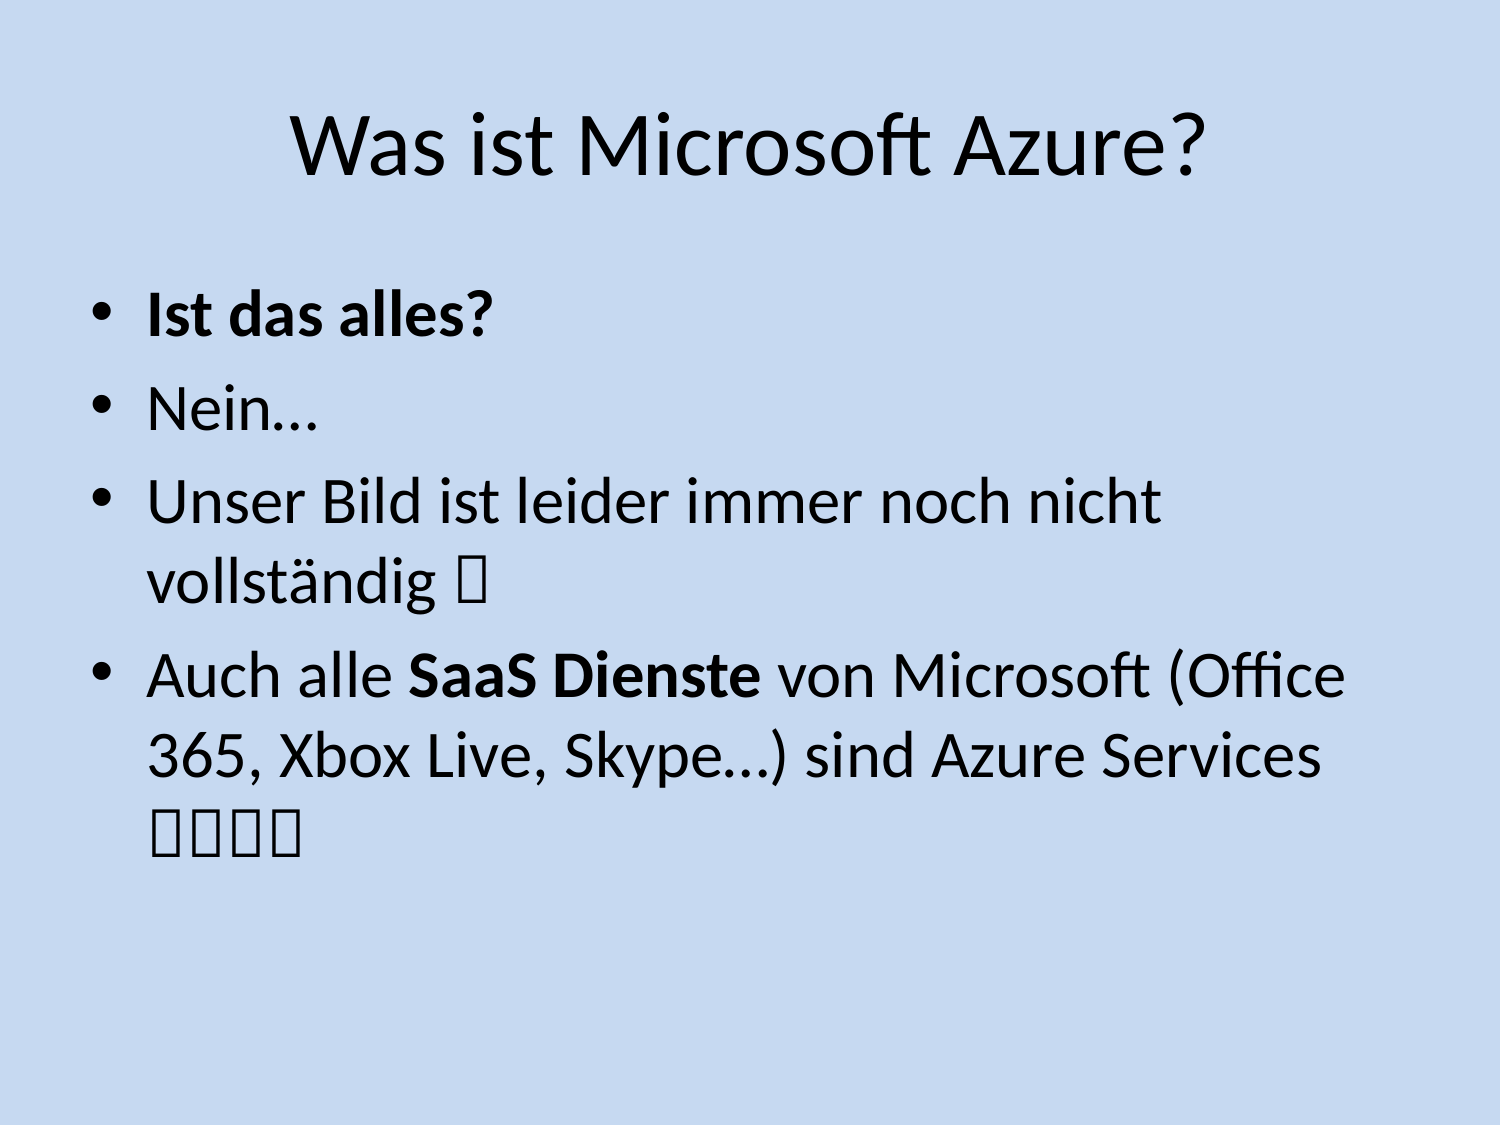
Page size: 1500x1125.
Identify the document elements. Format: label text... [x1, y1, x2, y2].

title Was ist Microsoft Azure? [75, 45, 1425, 233]
list Ist das alles? Nein… Unser Bild ist leider immer noch nicht vollständig  Auch alle SaaS Dienste von Microsoft (Office 365, Xbox Live, Skype…) sind Azure Services  [75, 262, 1425, 1005]
